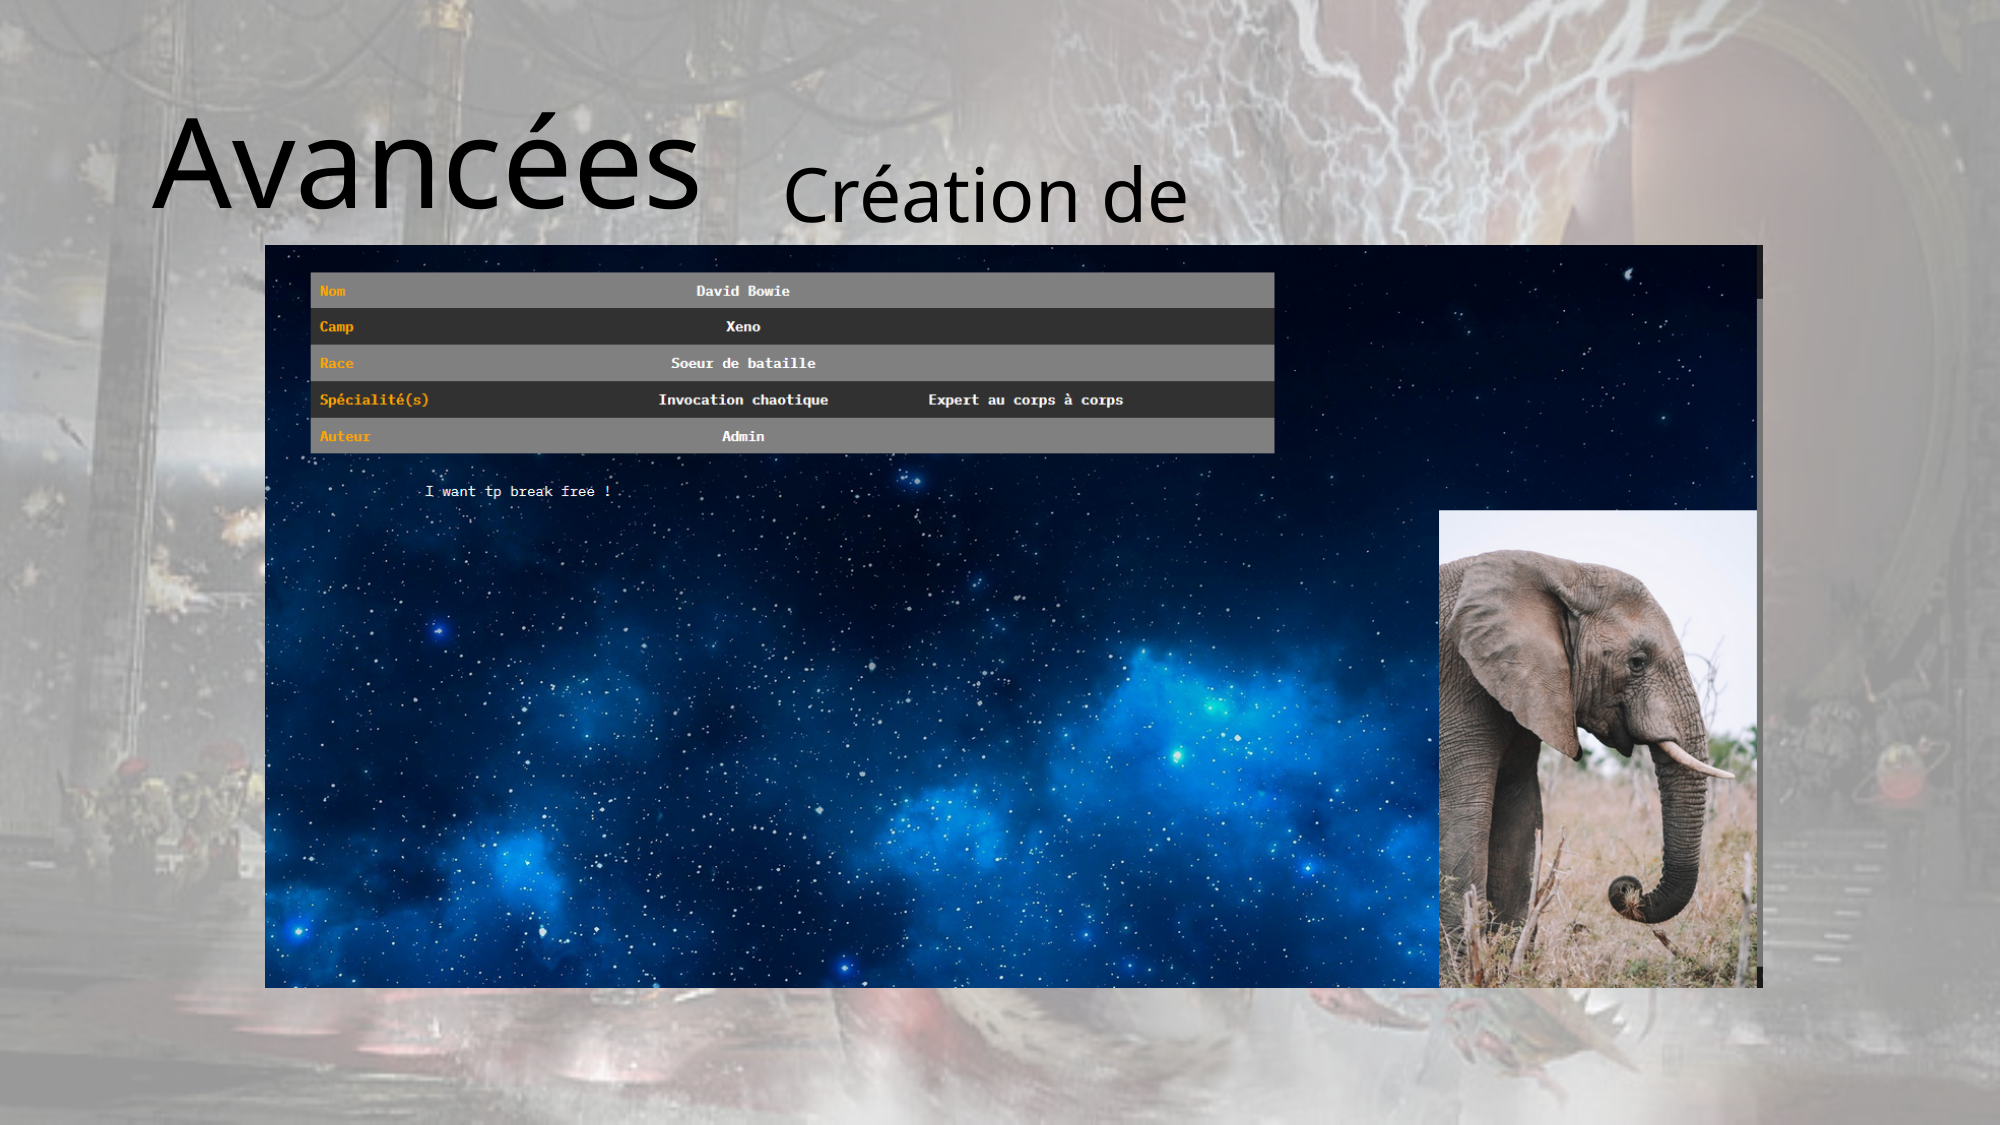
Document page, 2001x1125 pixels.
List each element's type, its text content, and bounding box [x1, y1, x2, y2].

picture [265, 245, 1764, 989]
title Avancées [137, 59, 1863, 278]
text_box Création de personnage [767, 150, 1378, 244]
